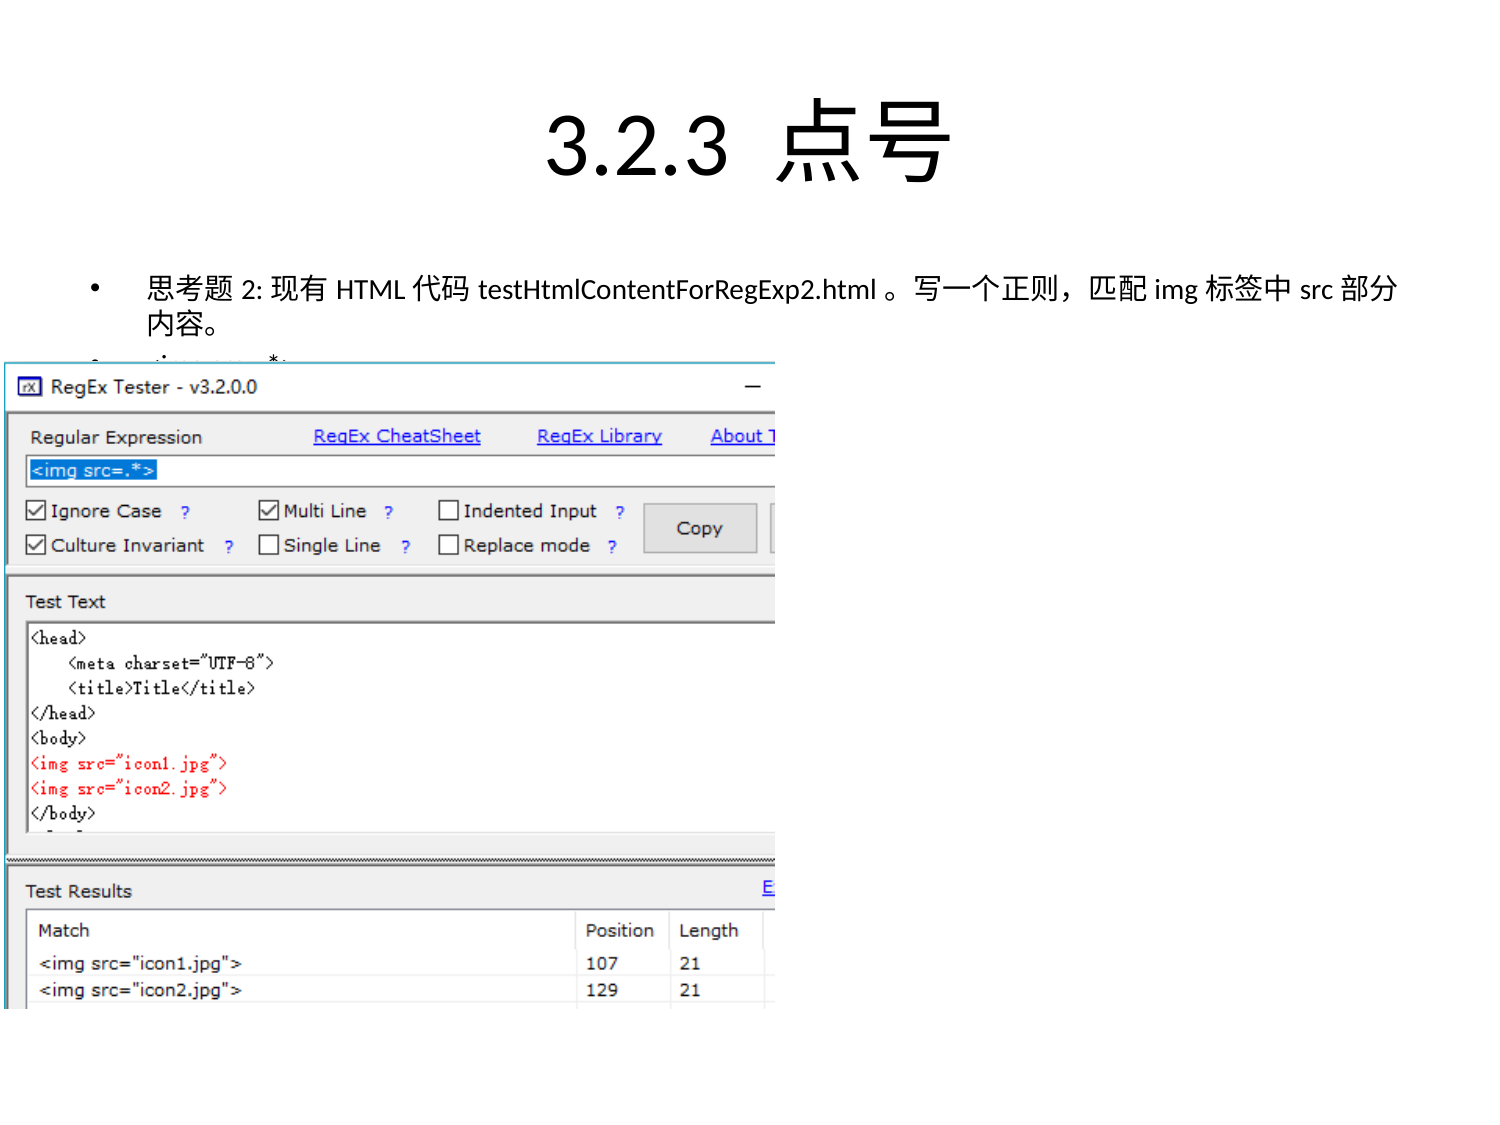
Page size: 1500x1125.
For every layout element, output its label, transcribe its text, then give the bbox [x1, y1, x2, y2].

picture [4, 361, 776, 1009]
title 3.2.3 点号 [75, 45, 1425, 233]
list 思考题2:现有HTML代码testHtmlContentForRegExp2.html。写一个正则，匹配img标签中src部分内容。 <img src=.*> [75, 262, 1425, 1005]
